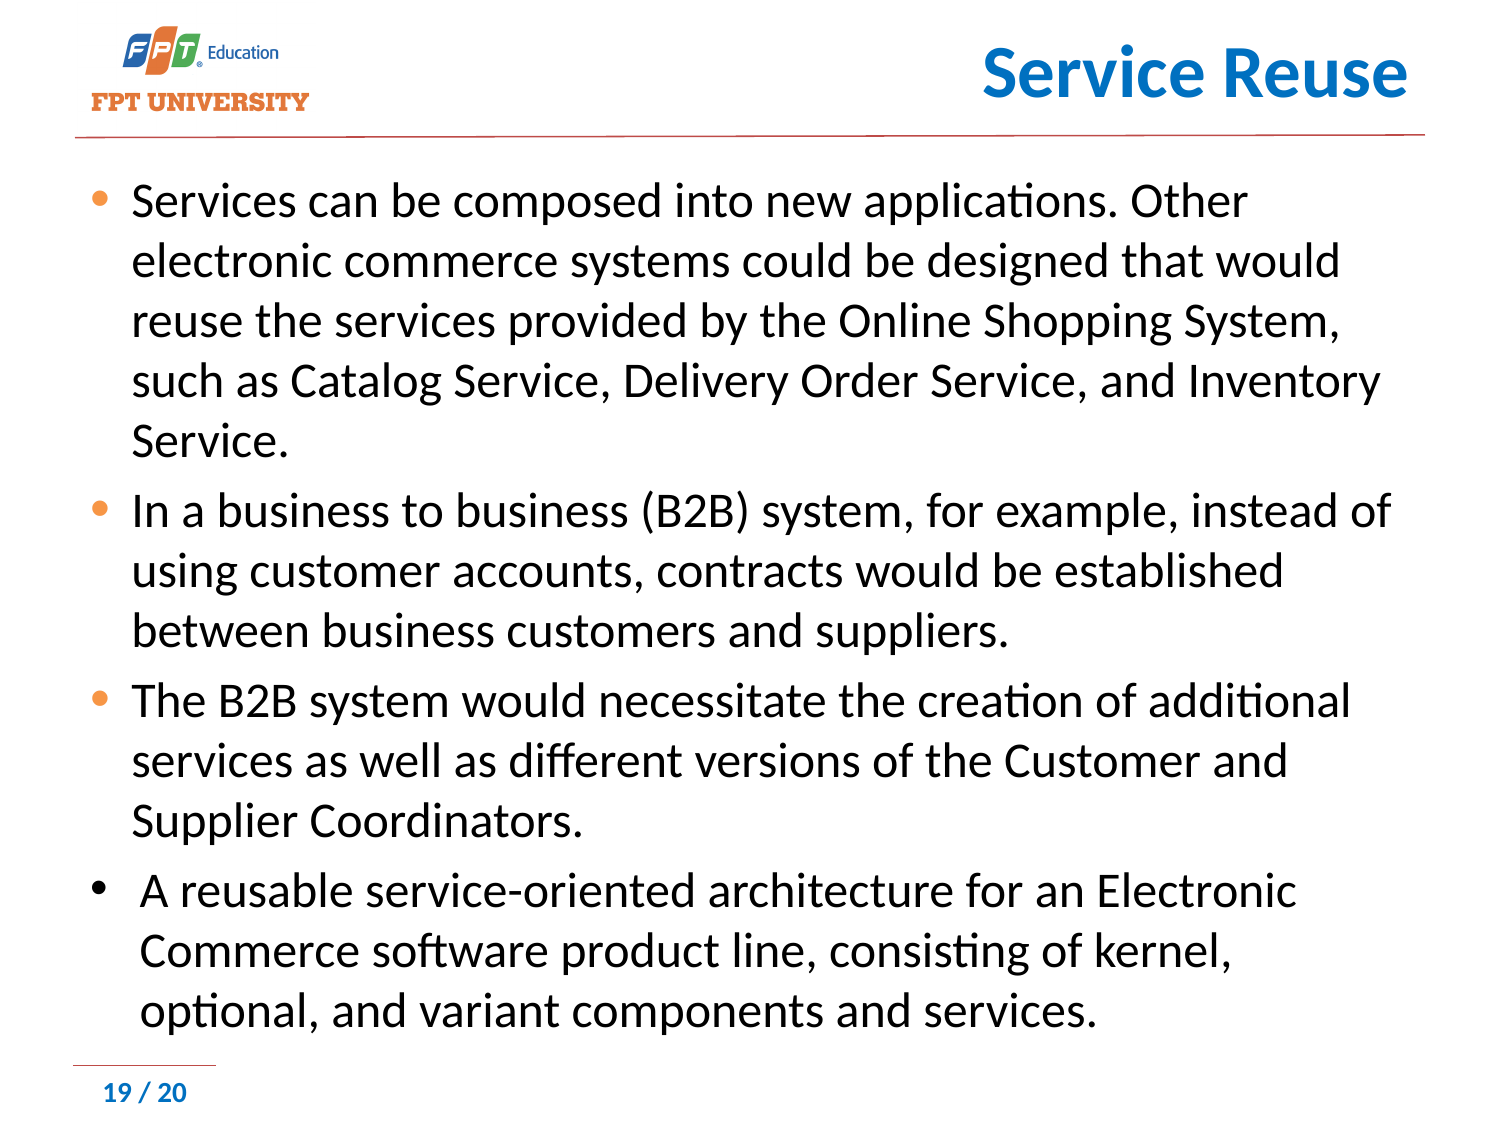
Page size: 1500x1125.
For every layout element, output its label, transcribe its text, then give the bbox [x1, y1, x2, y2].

picture [77, 2, 315, 133]
list Services can be composed into new applications. Other electronic commerce systems could be designed that would reuse the services provided by the Online Shopping System, such as Catalog Service, Delivery Order Service, and Inventory Service. In a business to business (B2B) system, for example, instead of using customer accounts, contracts would be established between business customers and suppliers. The B2B system would necessitate the creation of additional services as well as different versions of the Customer and Supplier Coordinators. A reusable service-oriented architecture for an Electronic Commerce software product line, consisting of kernel, optional, and variant components and services. [75, 160, 1425, 1047]
title Service Reuse [315, 0, 1425, 135]
